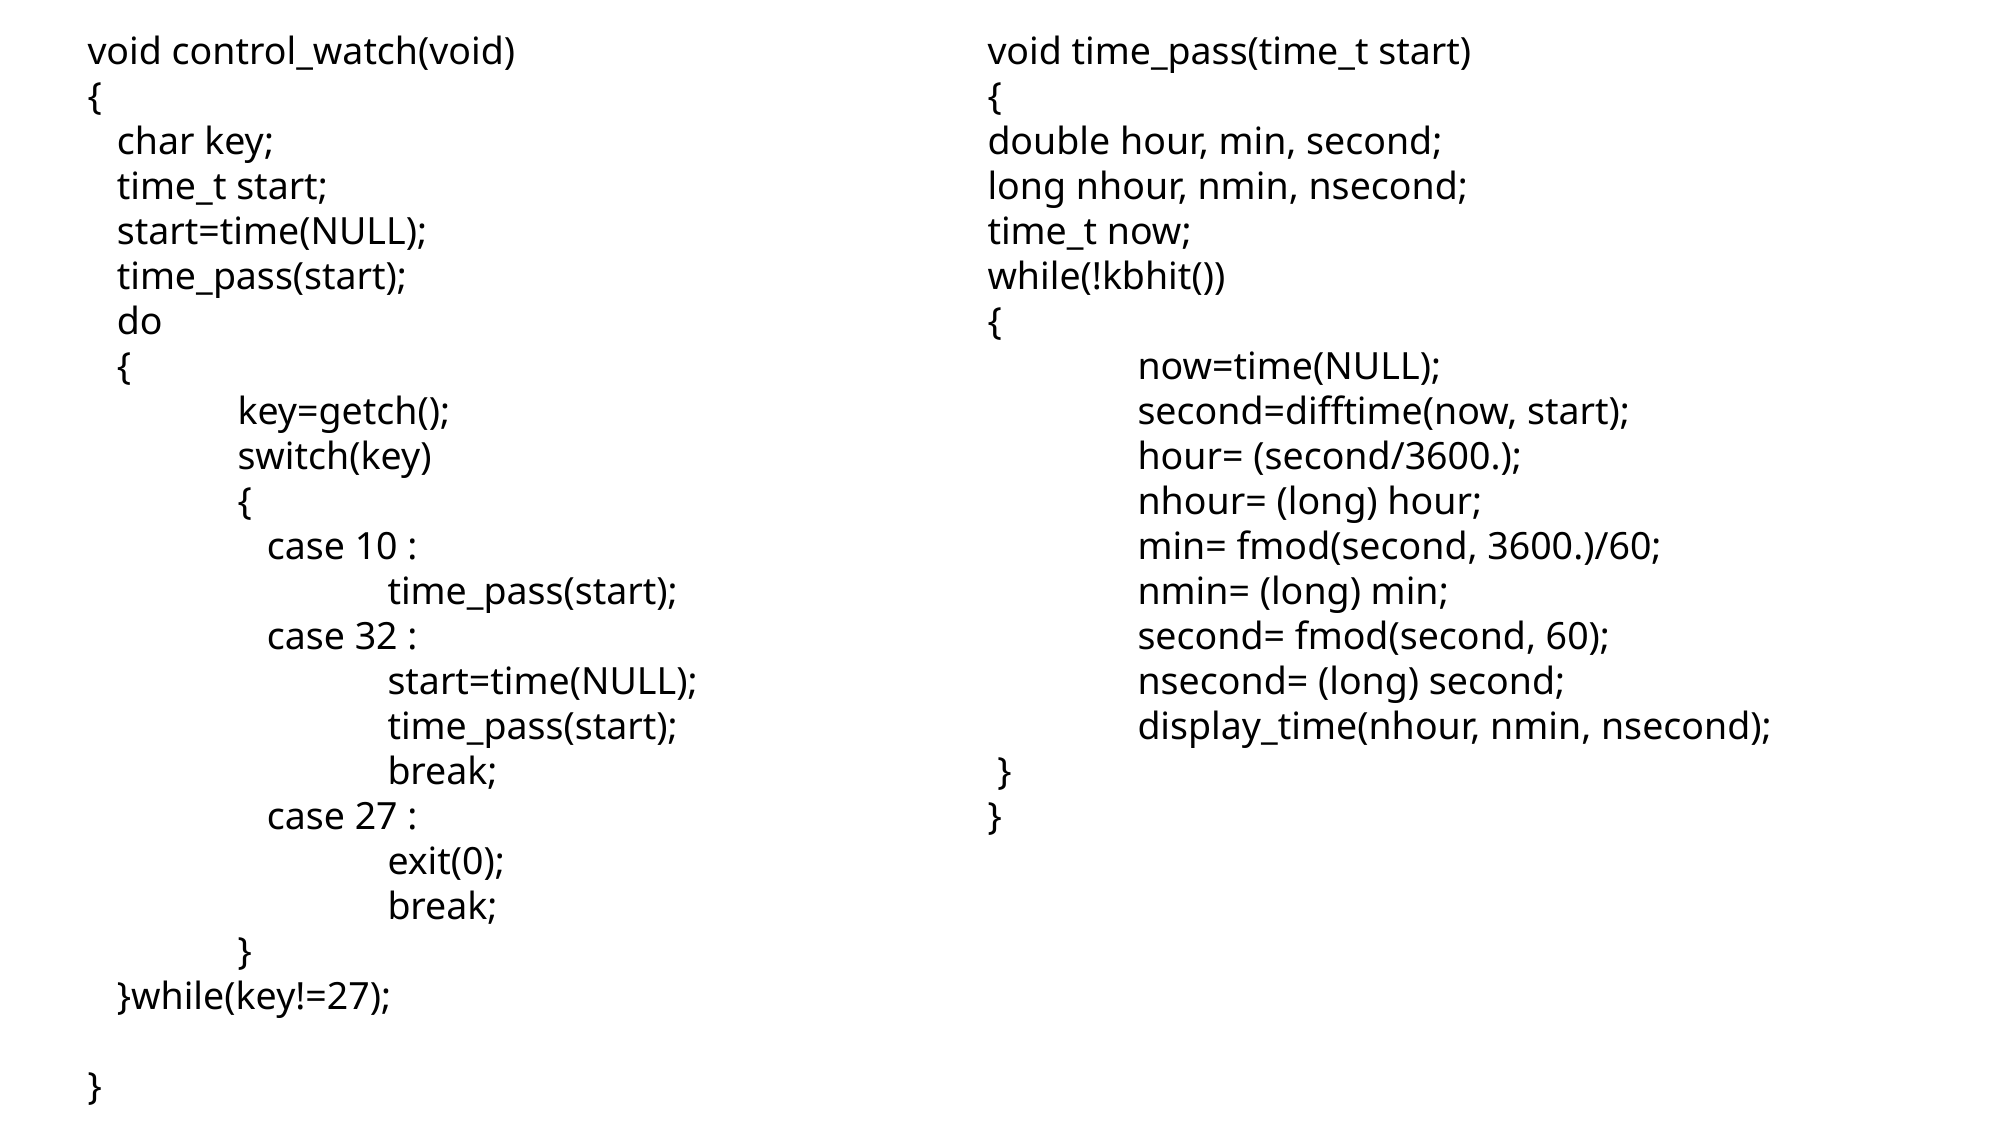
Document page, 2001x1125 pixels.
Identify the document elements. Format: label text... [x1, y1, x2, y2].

text_box void time_pass(time_t start) { double hour, min, second; long nhour, nmin, nsecond; time_t now; while(!kbhit()) { now=time(NULL); second=difftime(now, start); hour= (second/3600.); nhour= (long) hour; min= fmod(second, 3600.)/60; nmin= (long) min; second= fmod(second, 60); nsecond= (long) second; display_time(nhour, nmin, nsecond); } } [972, 19, 1952, 844]
text_box void control_watch(void) { char key; time_t start; start=time(NULL); time_pass(start); do { key=getch(); switch(key) { case 10 : time_pass(start); case 32 : start=time(NULL); time_pass(start); break; case 27 : exit(0); break; } }while(key!=27); } [72, 19, 870, 1114]
